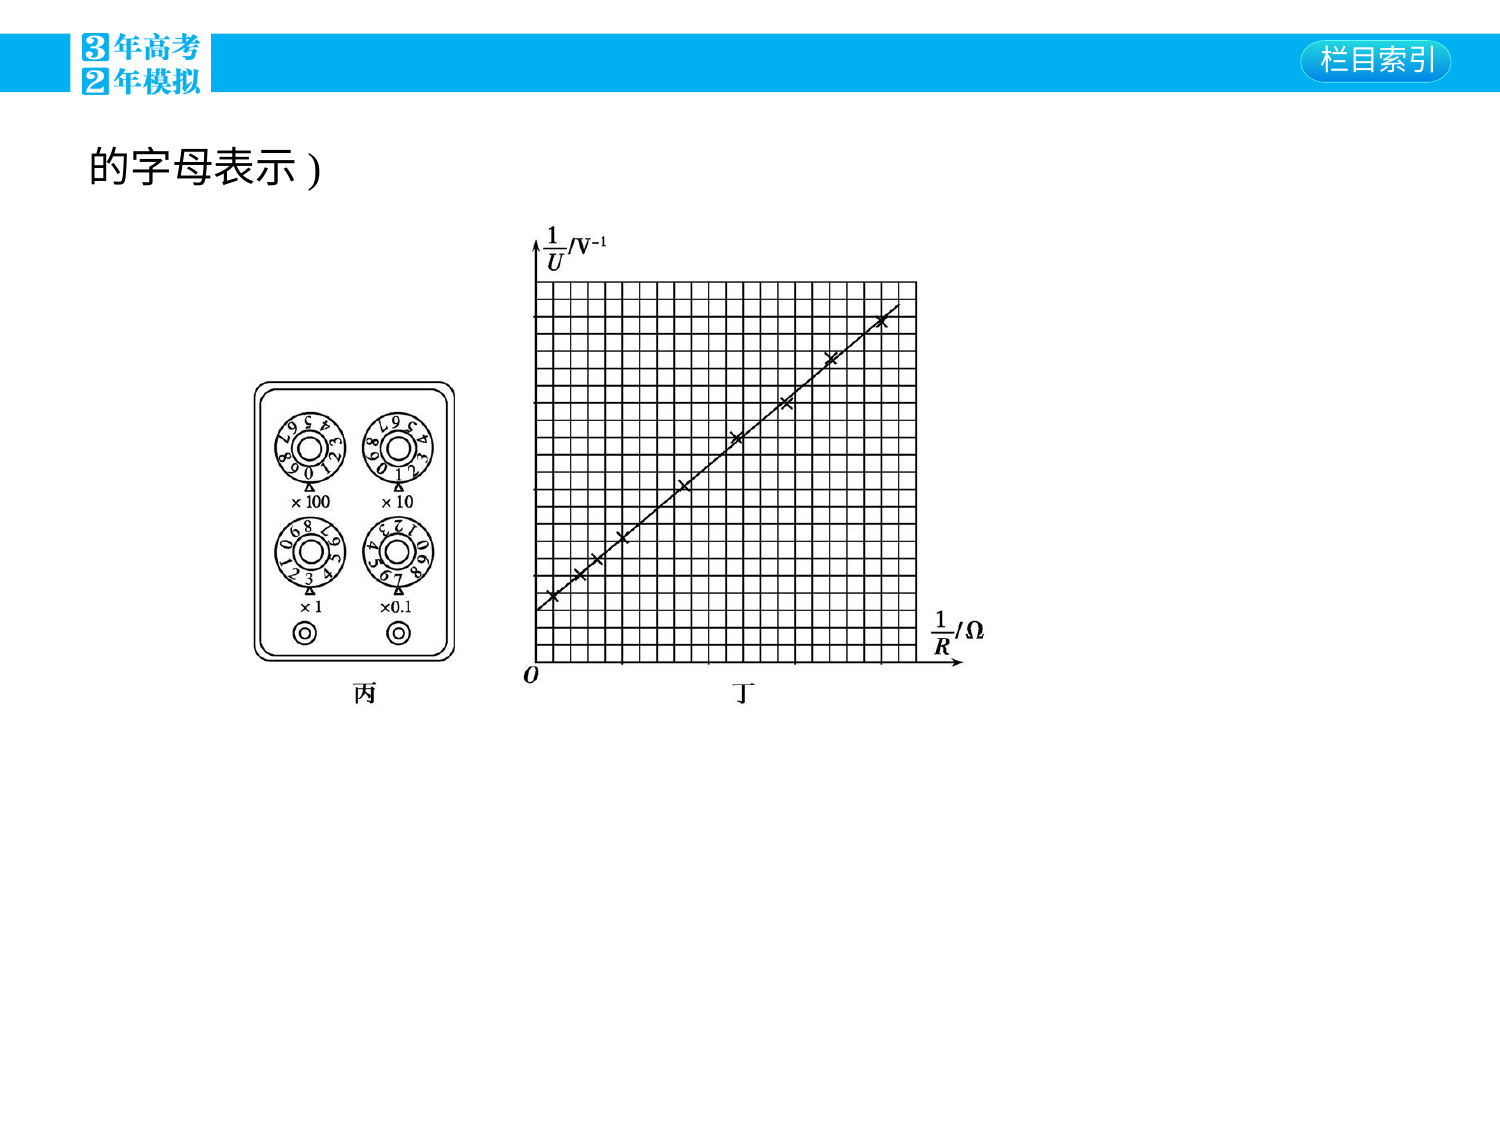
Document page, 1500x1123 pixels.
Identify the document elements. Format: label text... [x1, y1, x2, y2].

picture [87, 71, 103, 84]
picture [87, 87, 103, 92]
picture [187, 75, 193, 85]
picture [245, 220, 996, 708]
picture [179, 82, 183, 95]
picture [159, 71, 163, 83]
picture [87, 36, 104, 59]
picture [152, 84, 157, 92]
picture [186, 90, 200, 95]
text_box 的字母表示) [88, 115, 1484, 641]
picture [156, 90, 165, 95]
picture [82, 33, 200, 95]
picture [187, 33, 200, 41]
